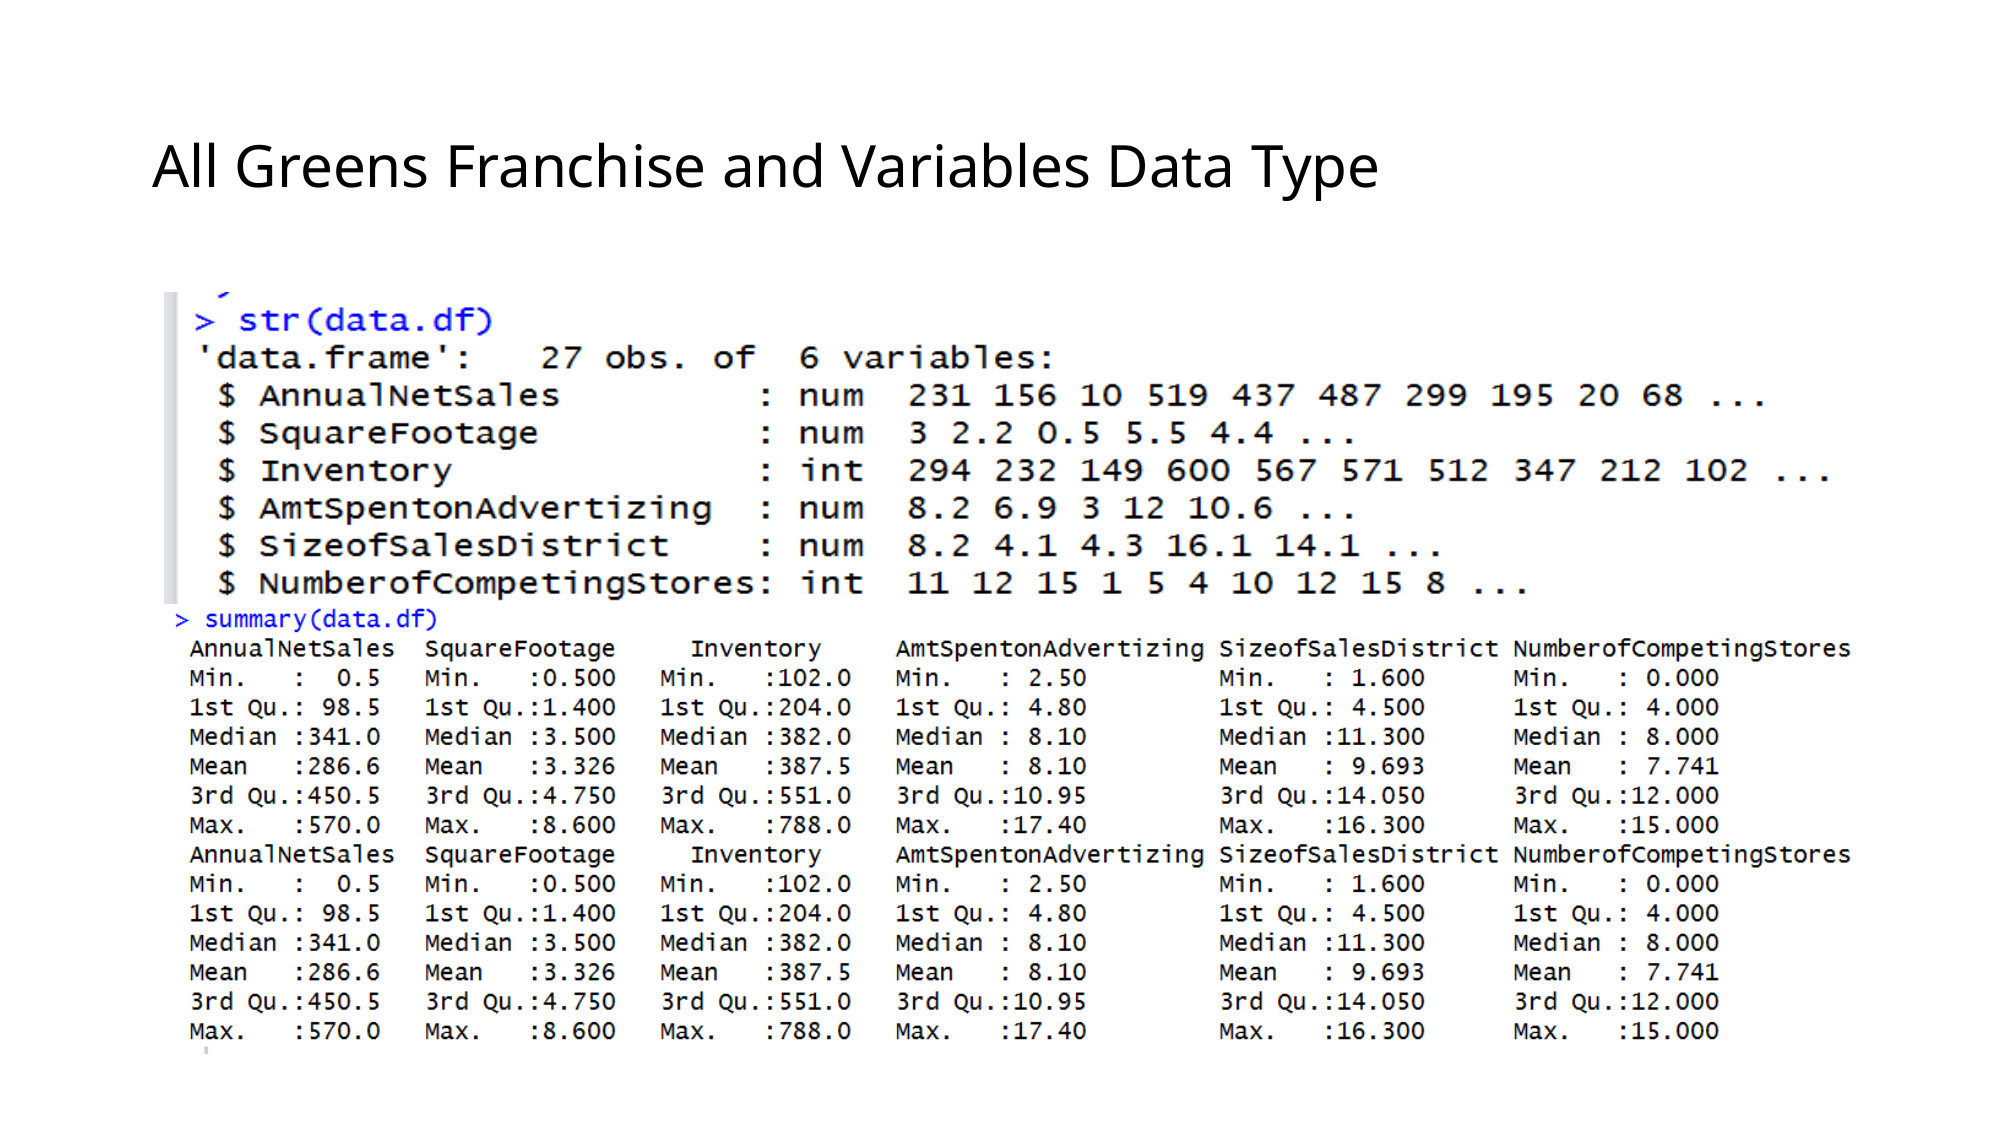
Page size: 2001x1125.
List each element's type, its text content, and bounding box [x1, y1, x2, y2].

picture [164, 604, 1906, 1054]
title All Greens Franchise and Variables Data Type [137, 59, 1863, 278]
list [164, 292, 1878, 604]
